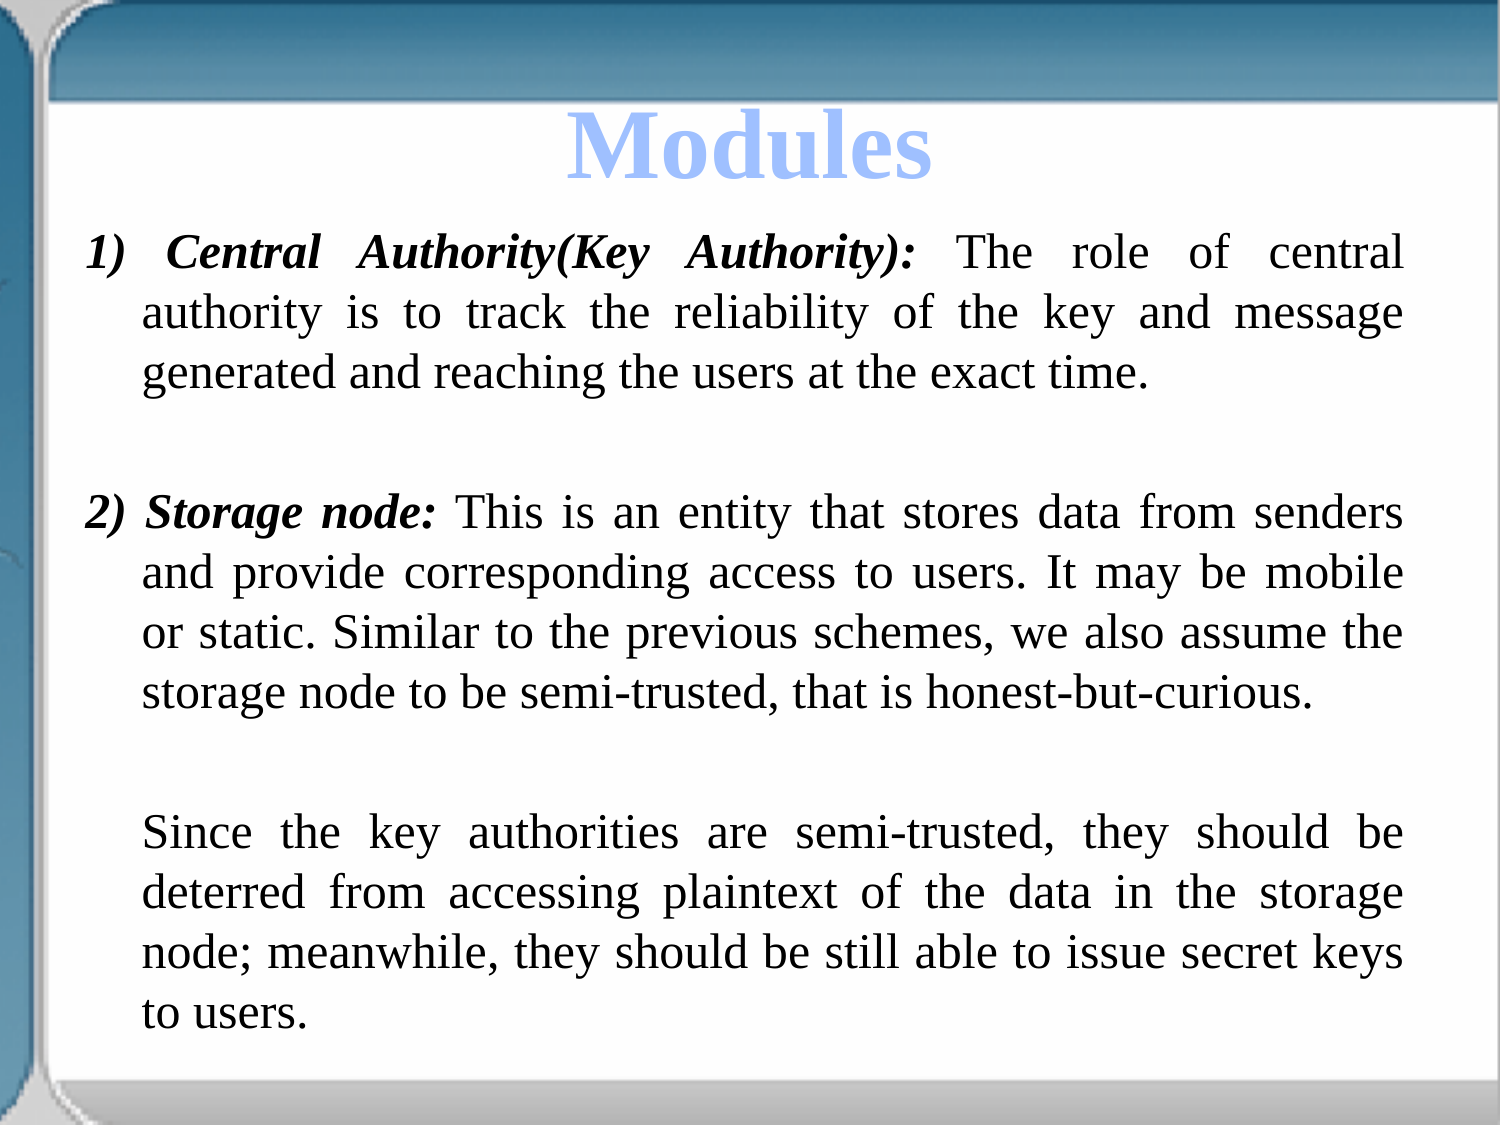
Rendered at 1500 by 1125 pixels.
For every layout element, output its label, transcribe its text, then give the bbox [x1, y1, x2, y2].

picture [0, 0, 1500, 1125]
list 1) Central Authority(Key Authority): The role of central authority is to track the reliability of the key and message generated and reaching the users at the exact time. 2) Storage node: This is an entity that stores data from senders and provide corresponding access to users. It may be mobile or static. Similar to the previous schemes, we also assume the storage node to be semi-trusted, that is honest-but-curious. Since the key authorities are semi-trusted, they should be deterred from accessing plaintext of the data in the storage node; meanwhile, they should be still able to issue secret keys to users. [70, 210, 1421, 1043]
title Modules [75, 45, 1425, 233]
